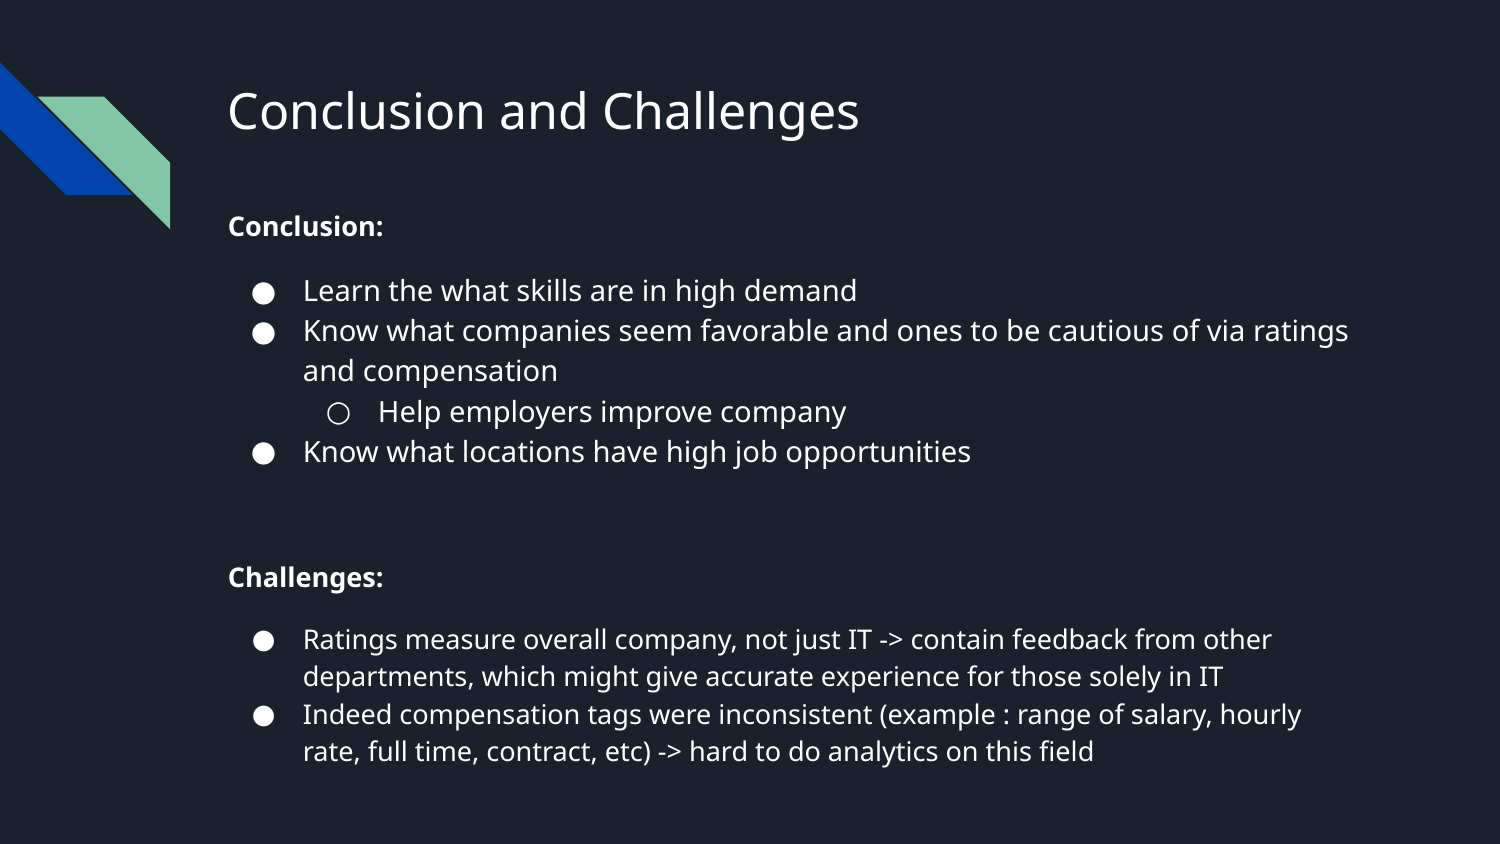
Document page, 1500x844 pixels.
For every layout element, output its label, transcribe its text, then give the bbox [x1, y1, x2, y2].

title Conclusion and Challenges [212, 64, 1368, 189]
list Conclusion: Learn the what skills are in high demand Know what companies seem favorable and ones to be cautious of via ratings and compensation Help employers improve company Know what locations have high job opportunities Challenges: Ratings measure overall company, not just IT -> contain feedback from other departments, which might give accurate experience for those solely in IT Indeed compensation tags were inconsistent (example : range of salary, hourly rate, full time, contract, etc) -> hard to do analytics on this field [212, 189, 1368, 735]
